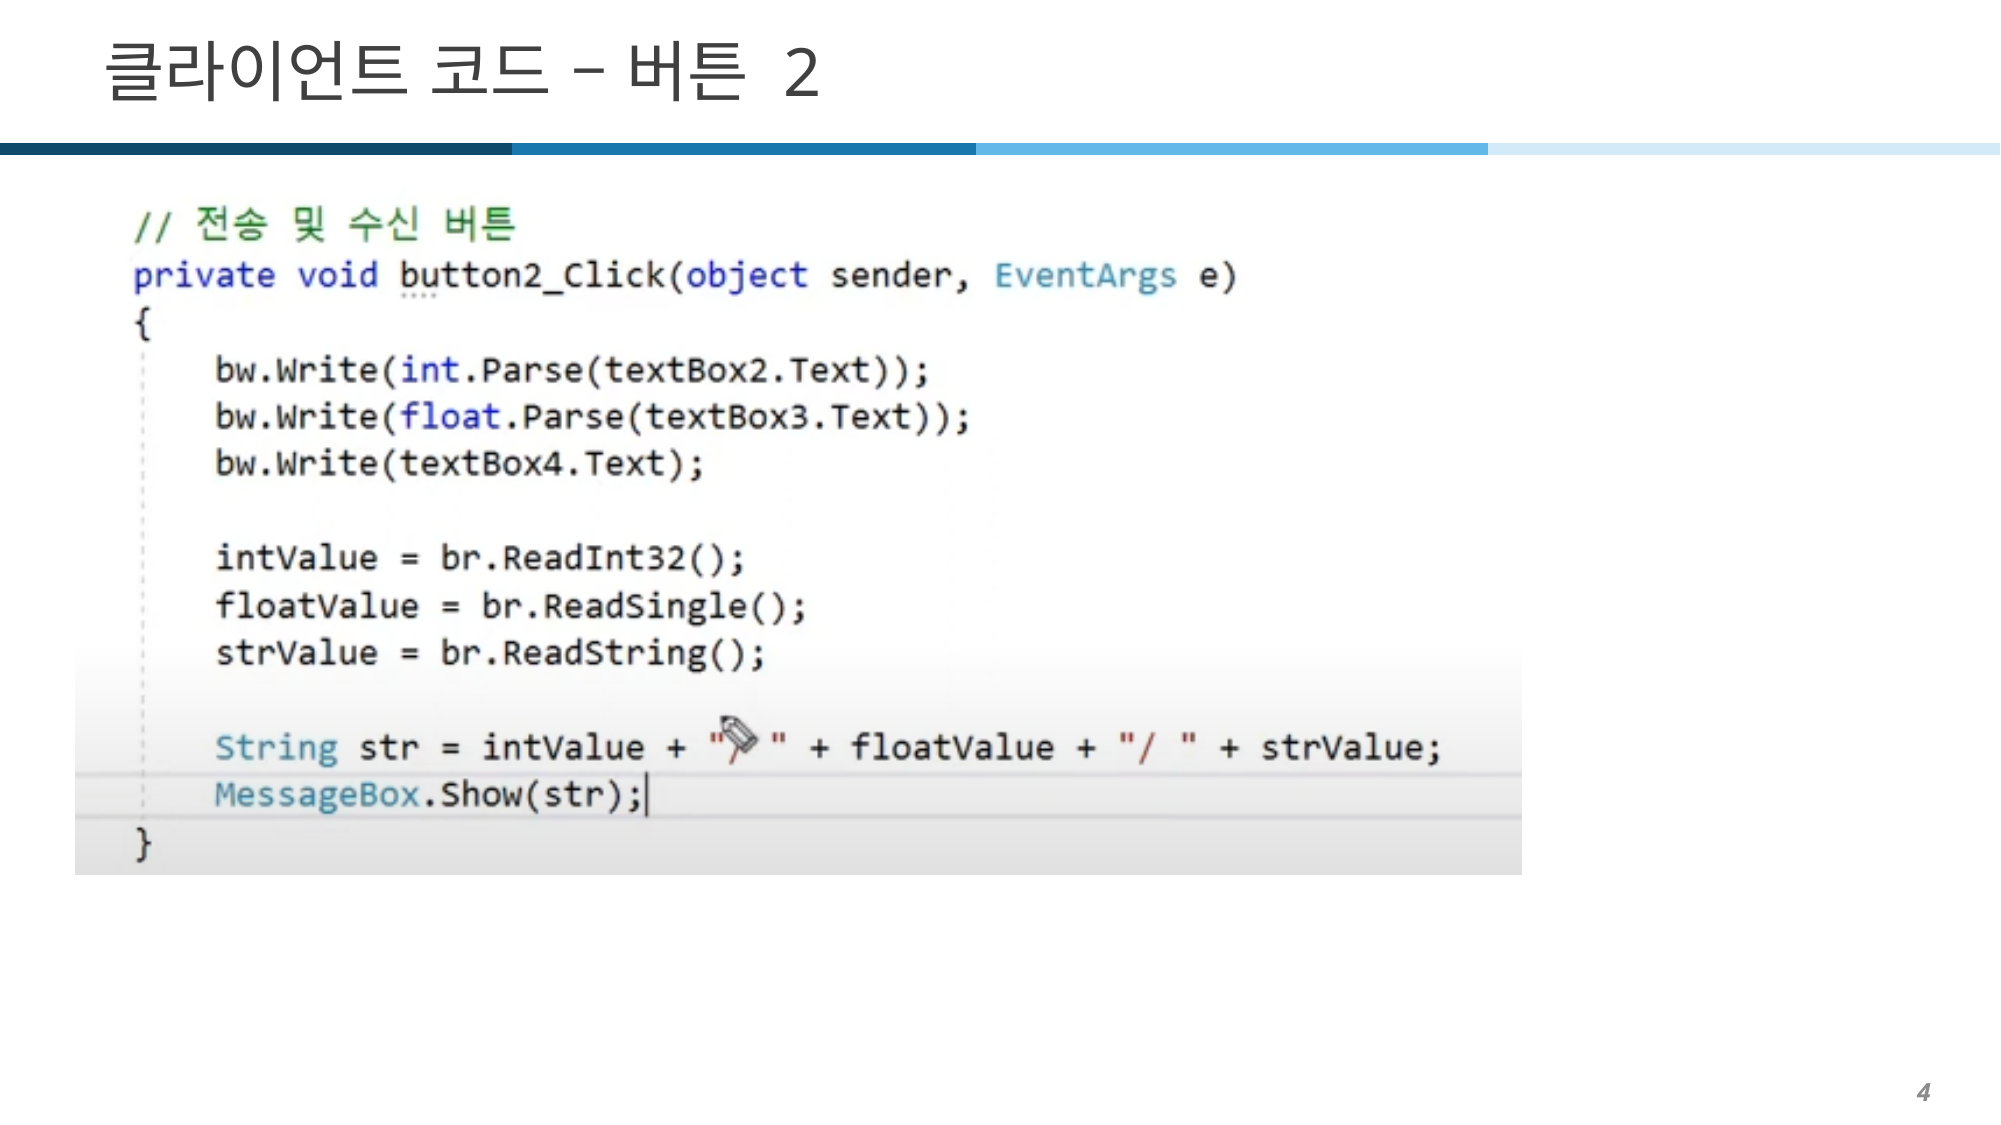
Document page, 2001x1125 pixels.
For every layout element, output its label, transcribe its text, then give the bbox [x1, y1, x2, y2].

title 클라이언트 코드 – 버튼 2 [88, 18, 1920, 122]
picture [74, 178, 1522, 876]
